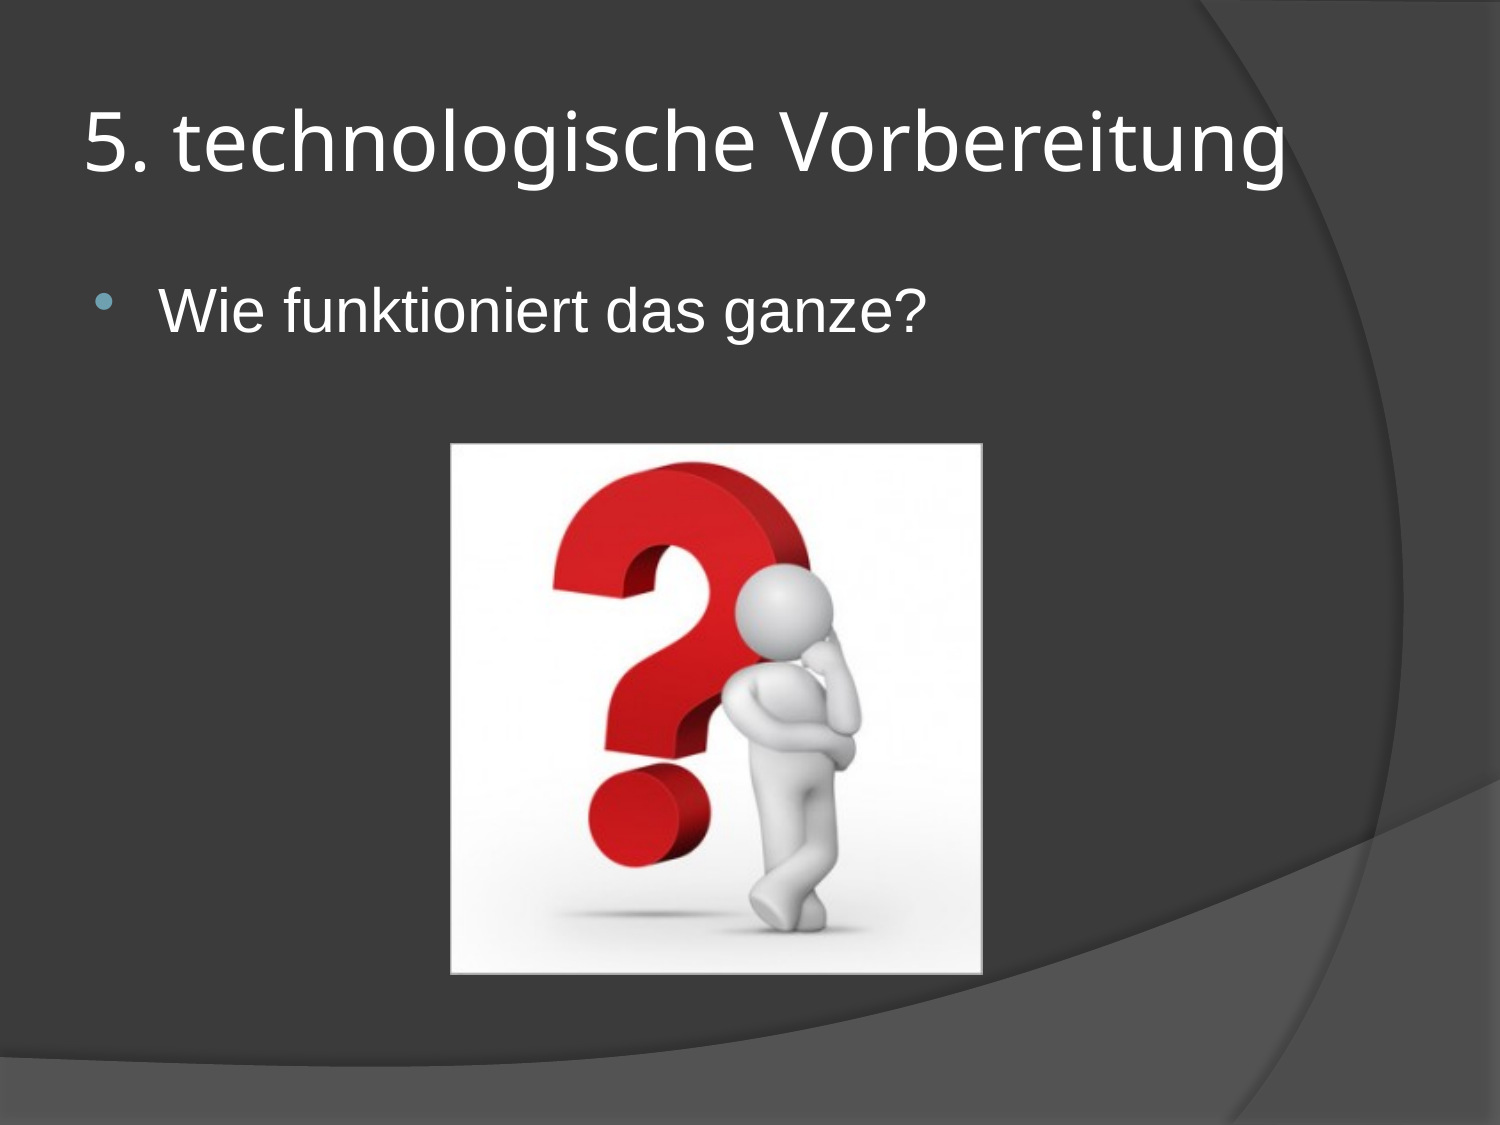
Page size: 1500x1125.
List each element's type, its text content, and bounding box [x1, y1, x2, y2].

title 5. technologische Vorbereitung [75, 45, 1300, 233]
picture [450, 442, 983, 975]
list Wie funktioniert das ganze? [75, 262, 1300, 1005]
